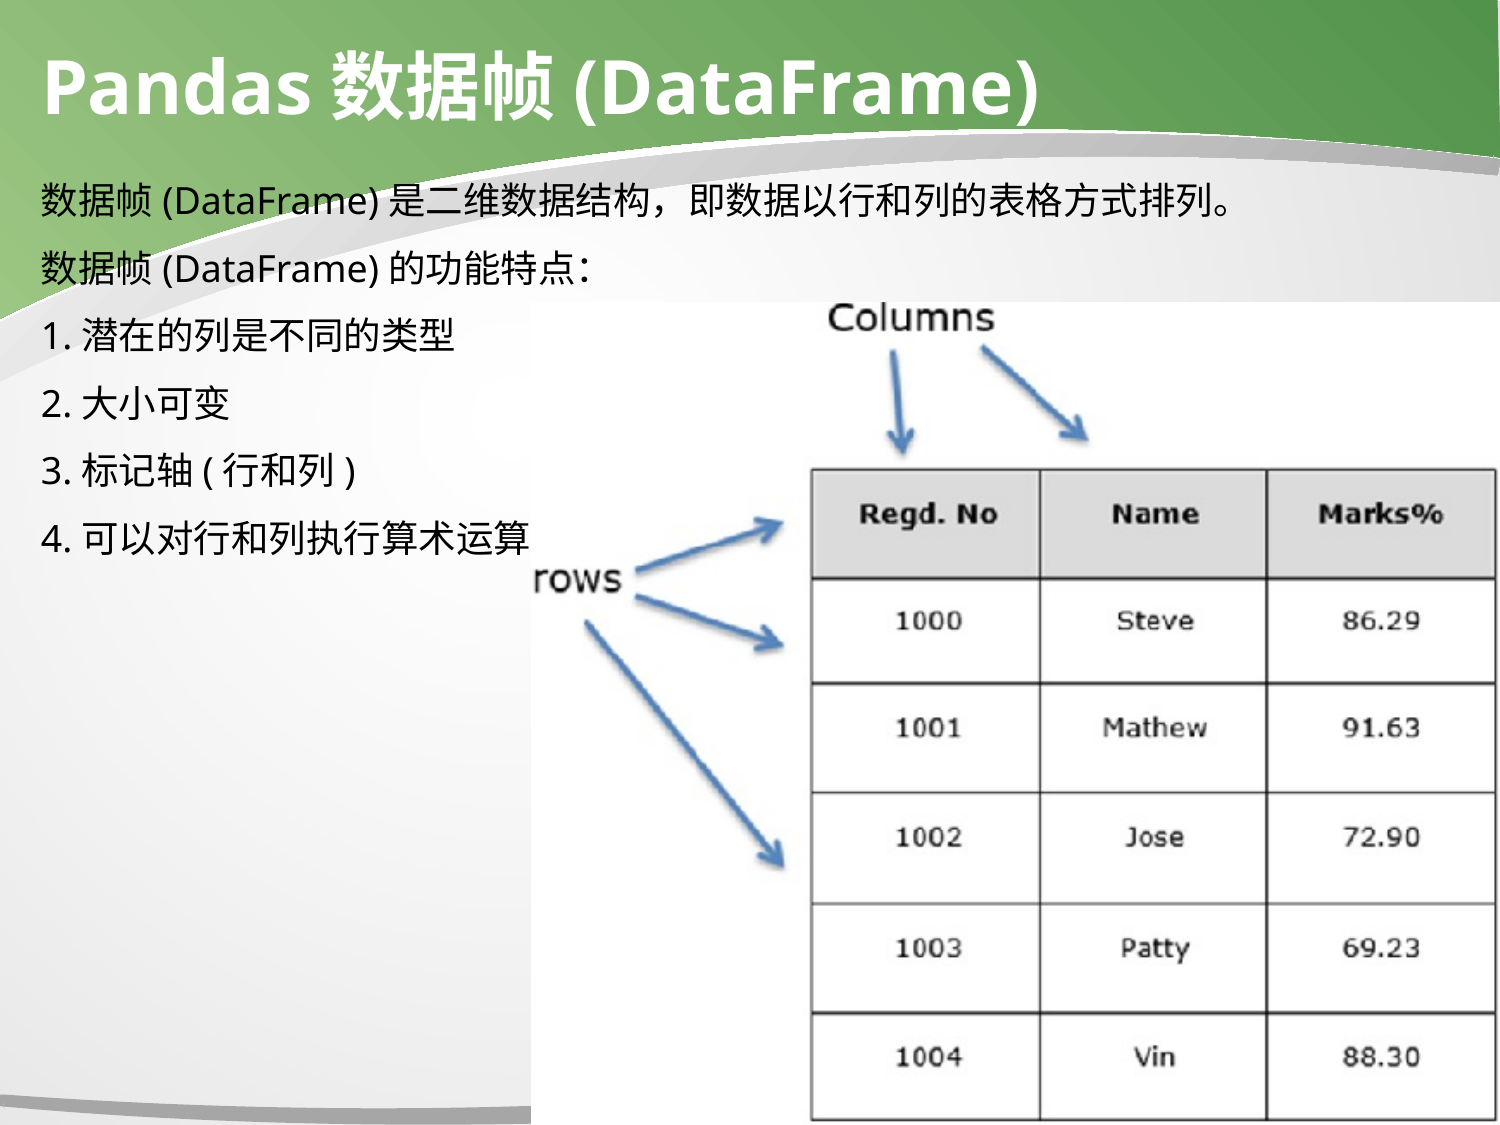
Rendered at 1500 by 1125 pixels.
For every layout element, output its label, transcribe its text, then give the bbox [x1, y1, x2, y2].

text_box 数据帧(DataFrame)是二维数据结构，即数据以行和列的表格方式排列。 数据帧(DataFrame)的功能特点： 1.潜在的列是不同的类型 2.大小可变 3.标记轴(行和列) 4.可以对行和列执行算术运算 [26, 147, 1500, 567]
picture [530, 302, 1500, 1125]
title Pandas数据帧(DataFrame) [26, 32, 1376, 147]
